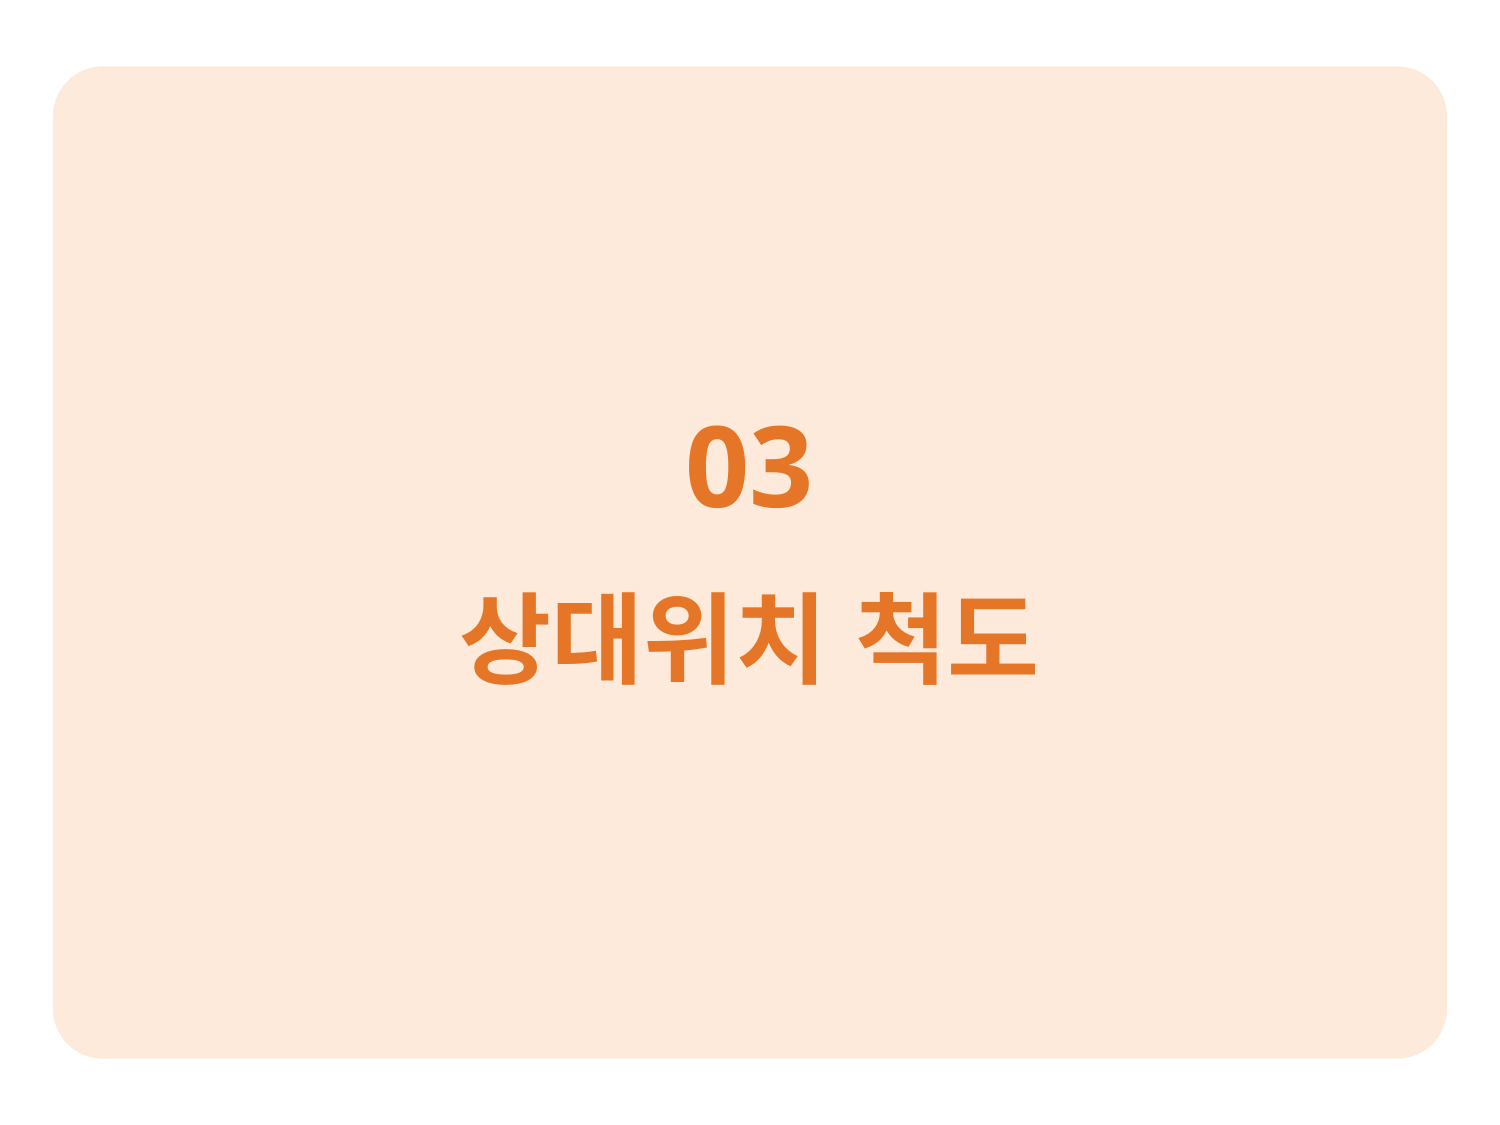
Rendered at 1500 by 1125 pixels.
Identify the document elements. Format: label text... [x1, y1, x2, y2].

list 03 [117, 385, 1383, 540]
list 상대위치 척도 [117, 559, 1383, 715]
